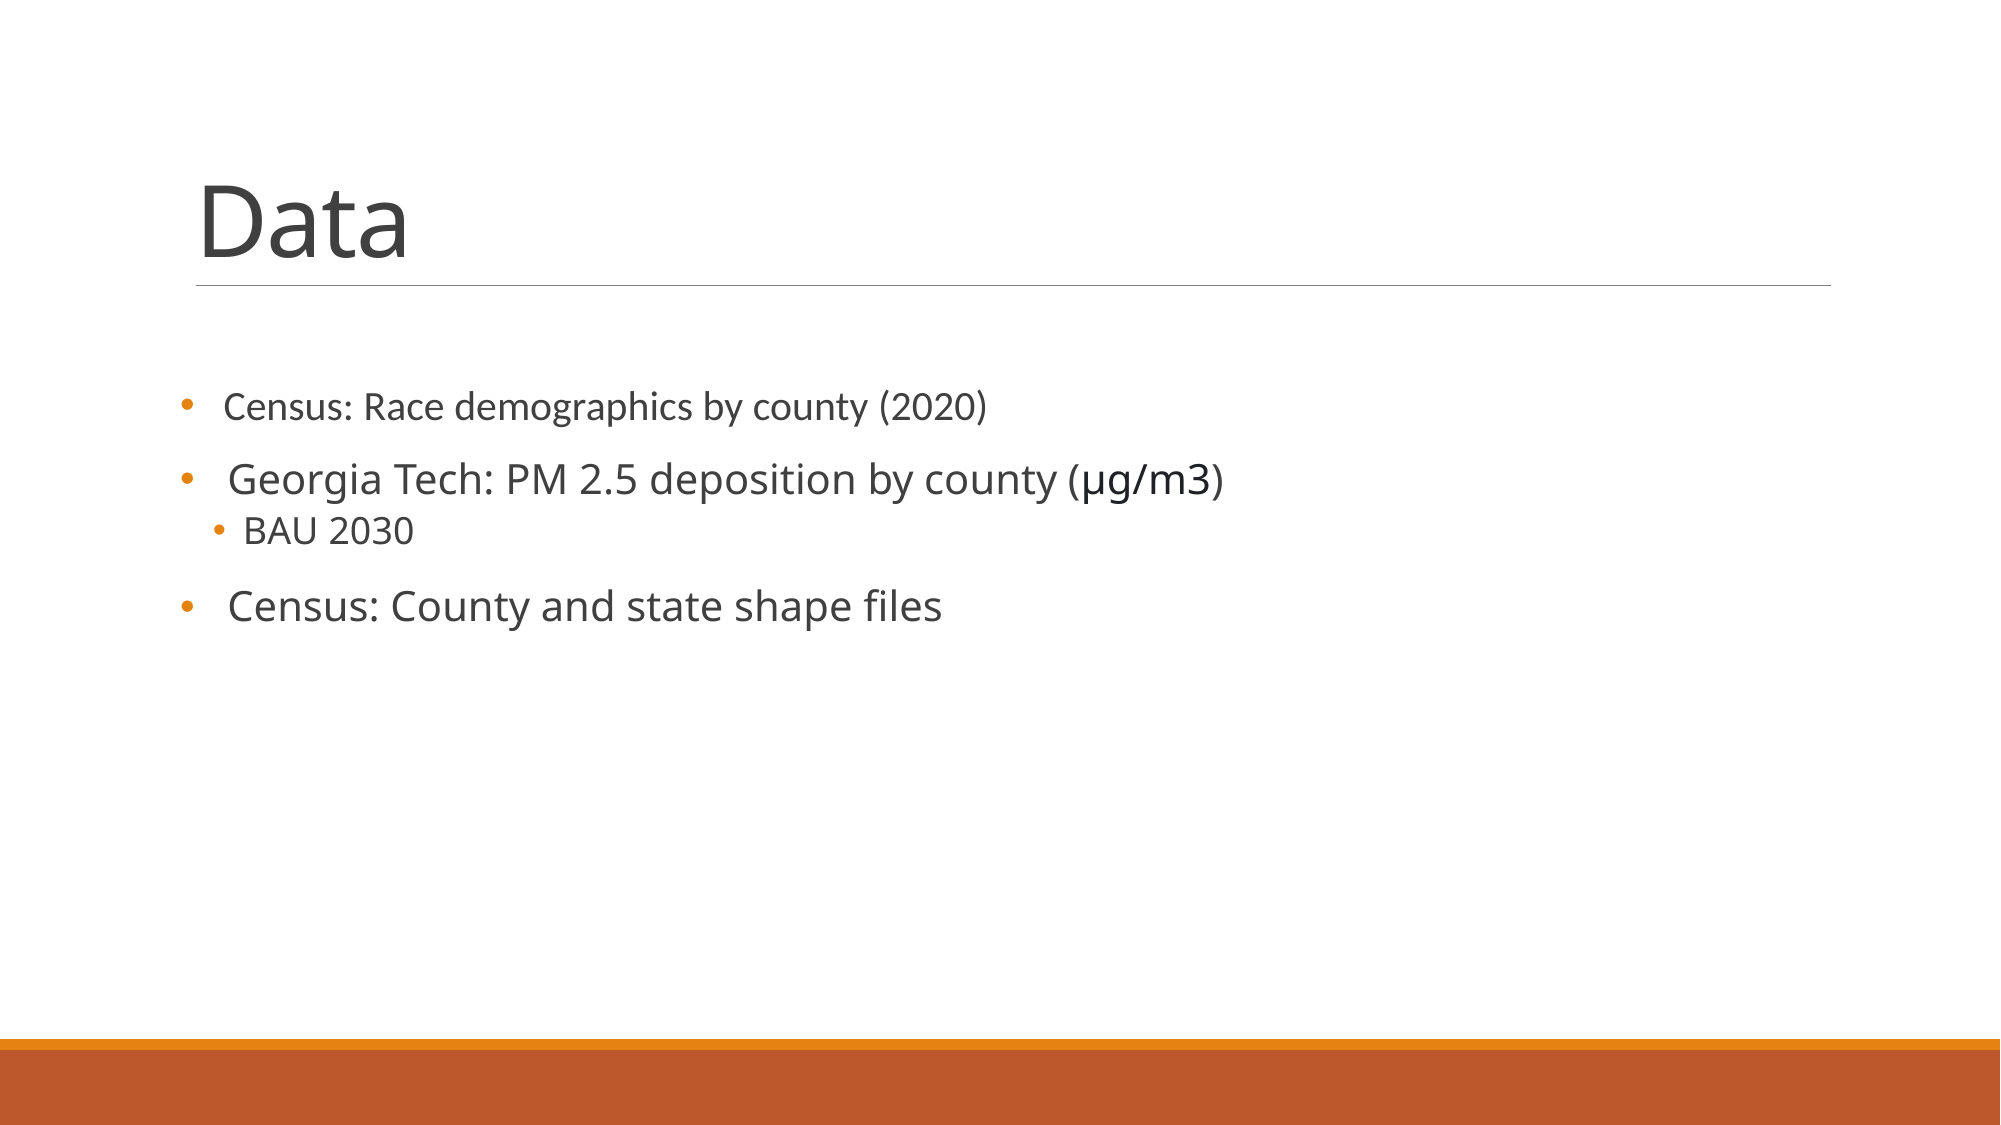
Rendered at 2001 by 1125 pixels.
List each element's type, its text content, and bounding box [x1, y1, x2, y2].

title Data [180, 47, 1830, 285]
list Census: Race demographics by county (2020) Georgia Tech: PM 2.5 deposition by county (µg/m3) BAU 2030 Census: County and state shape files [180, 302, 1830, 963]
